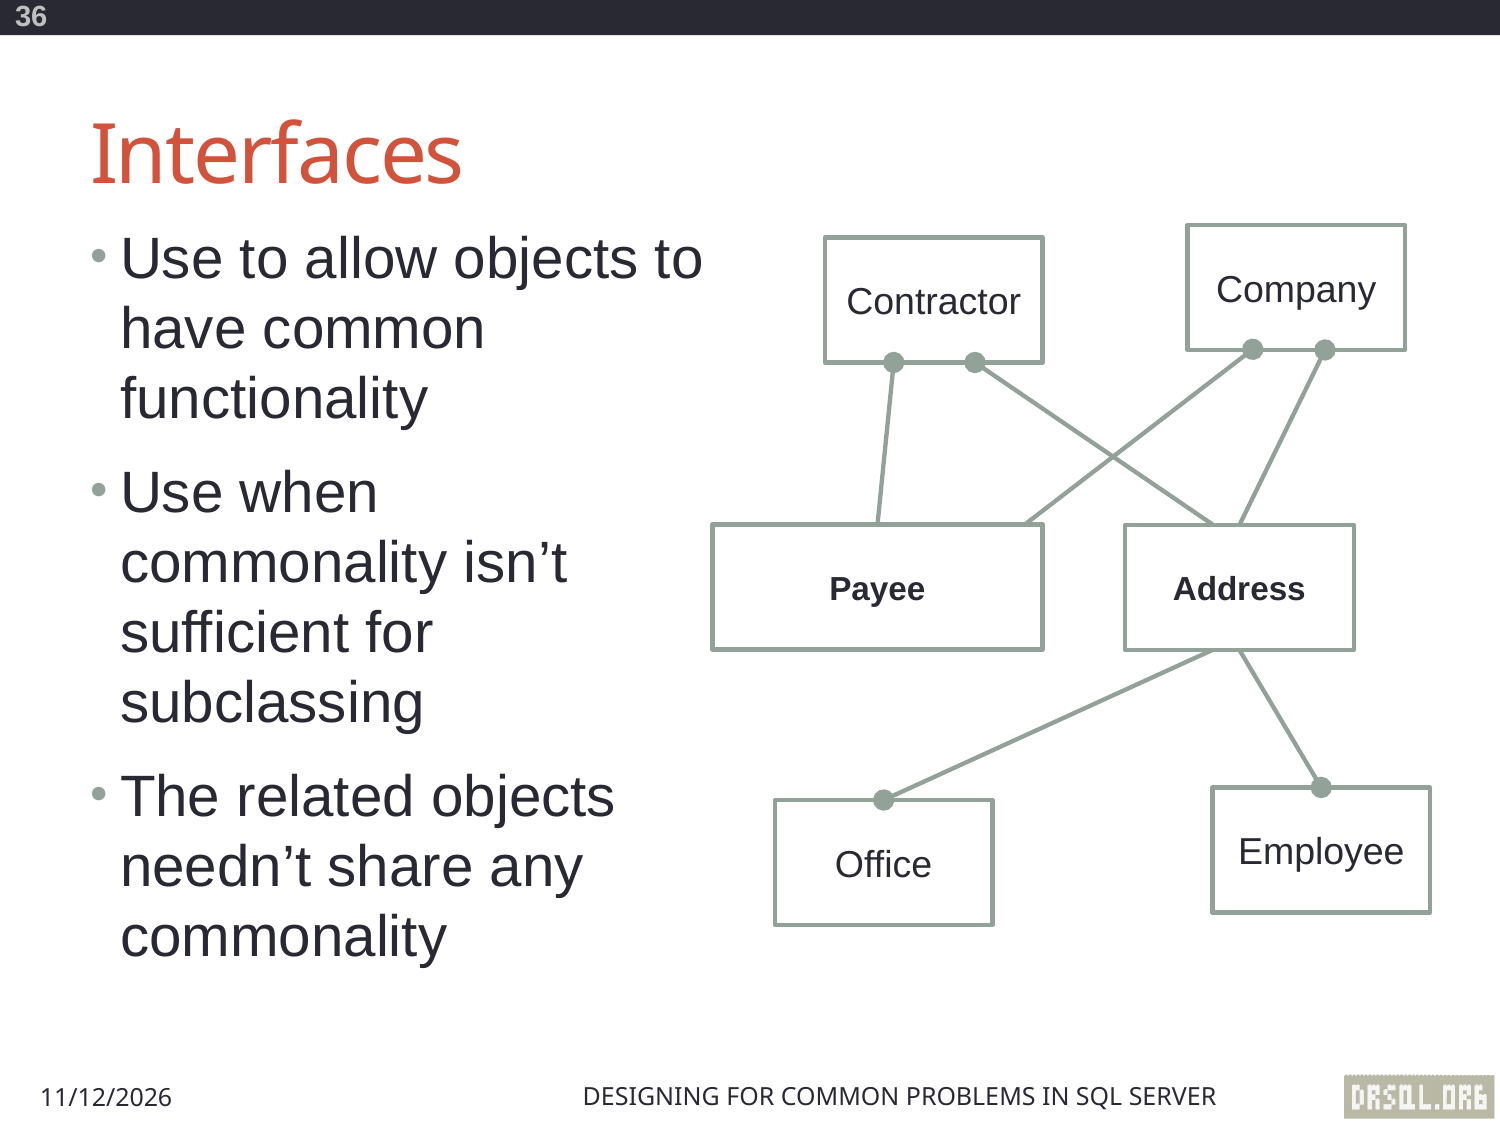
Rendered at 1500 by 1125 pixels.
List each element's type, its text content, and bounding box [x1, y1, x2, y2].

footer Designing for Common Problems in SQL Server [500, 1070, 1300, 1125]
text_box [712, 224, 1431, 926]
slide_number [24, 1071, 500, 1125]
title Interfaces [75, 87, 1425, 213]
list Use to allow objects to have common functionality Use when commonality isn’t sufficient for subclassing The related objects needn’t share any commonality [75, 212, 738, 1049]
slide_number 36 [0, 0, 175, 34]
